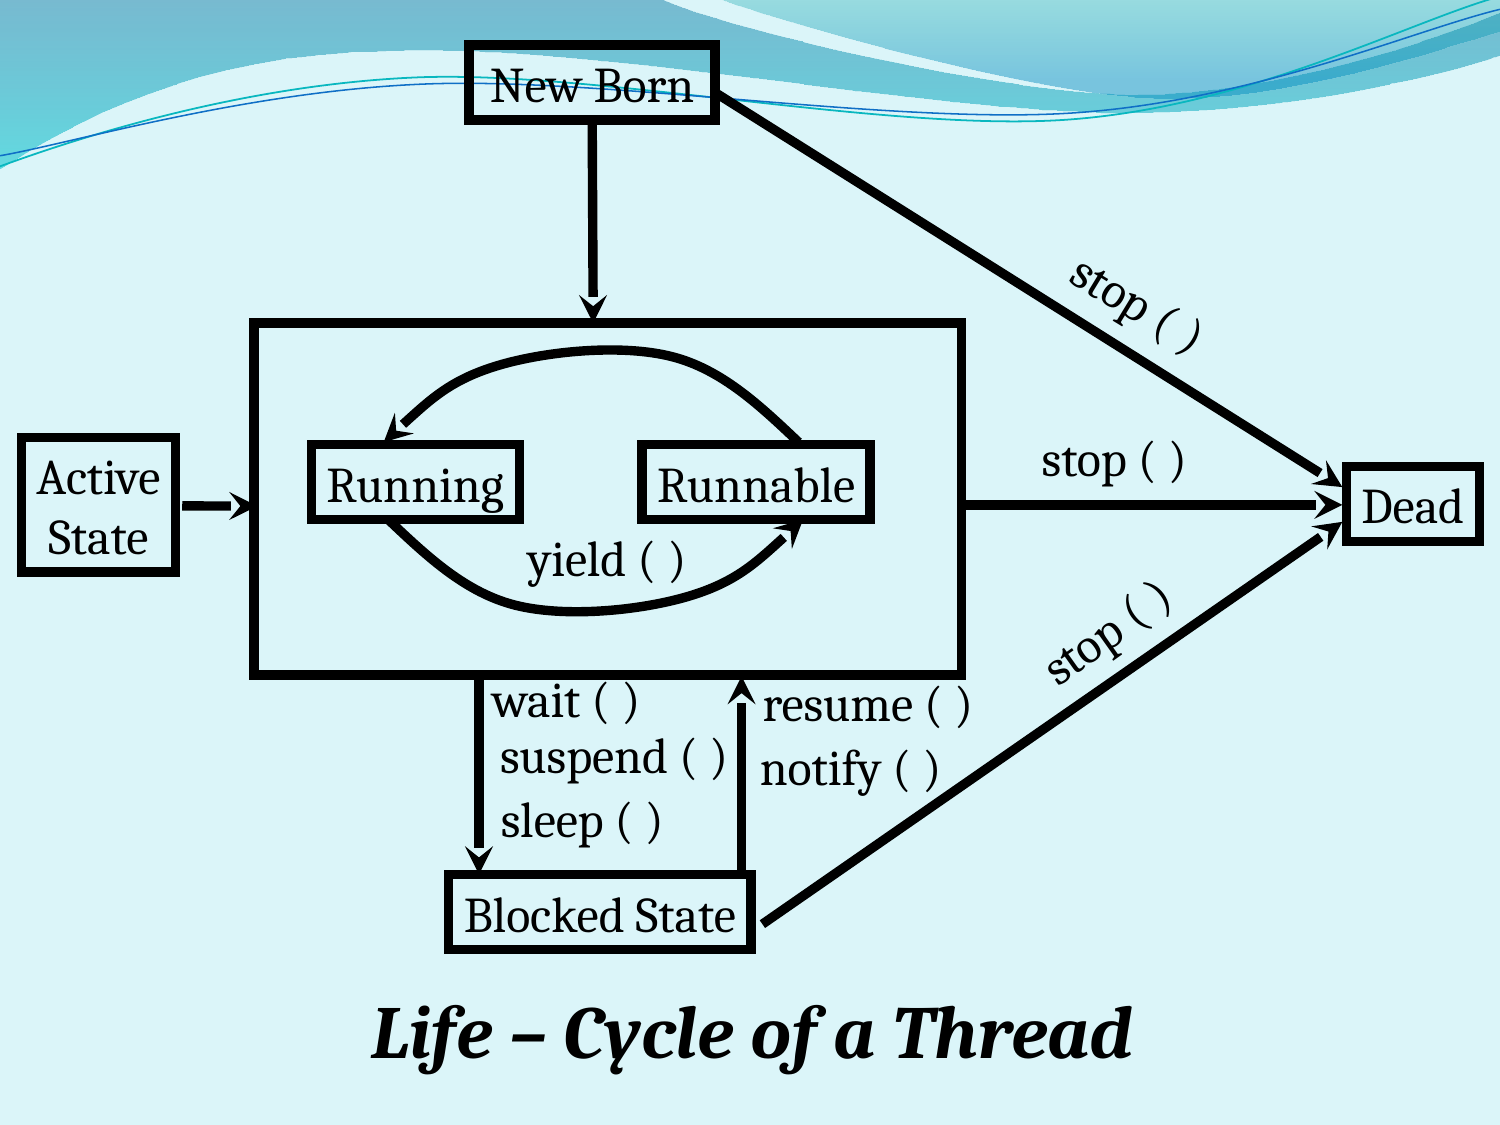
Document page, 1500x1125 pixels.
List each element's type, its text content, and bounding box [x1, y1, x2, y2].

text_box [16, 44, 1484, 951]
text_box Life – Cycle of a Thread [356, 975, 1149, 1081]
